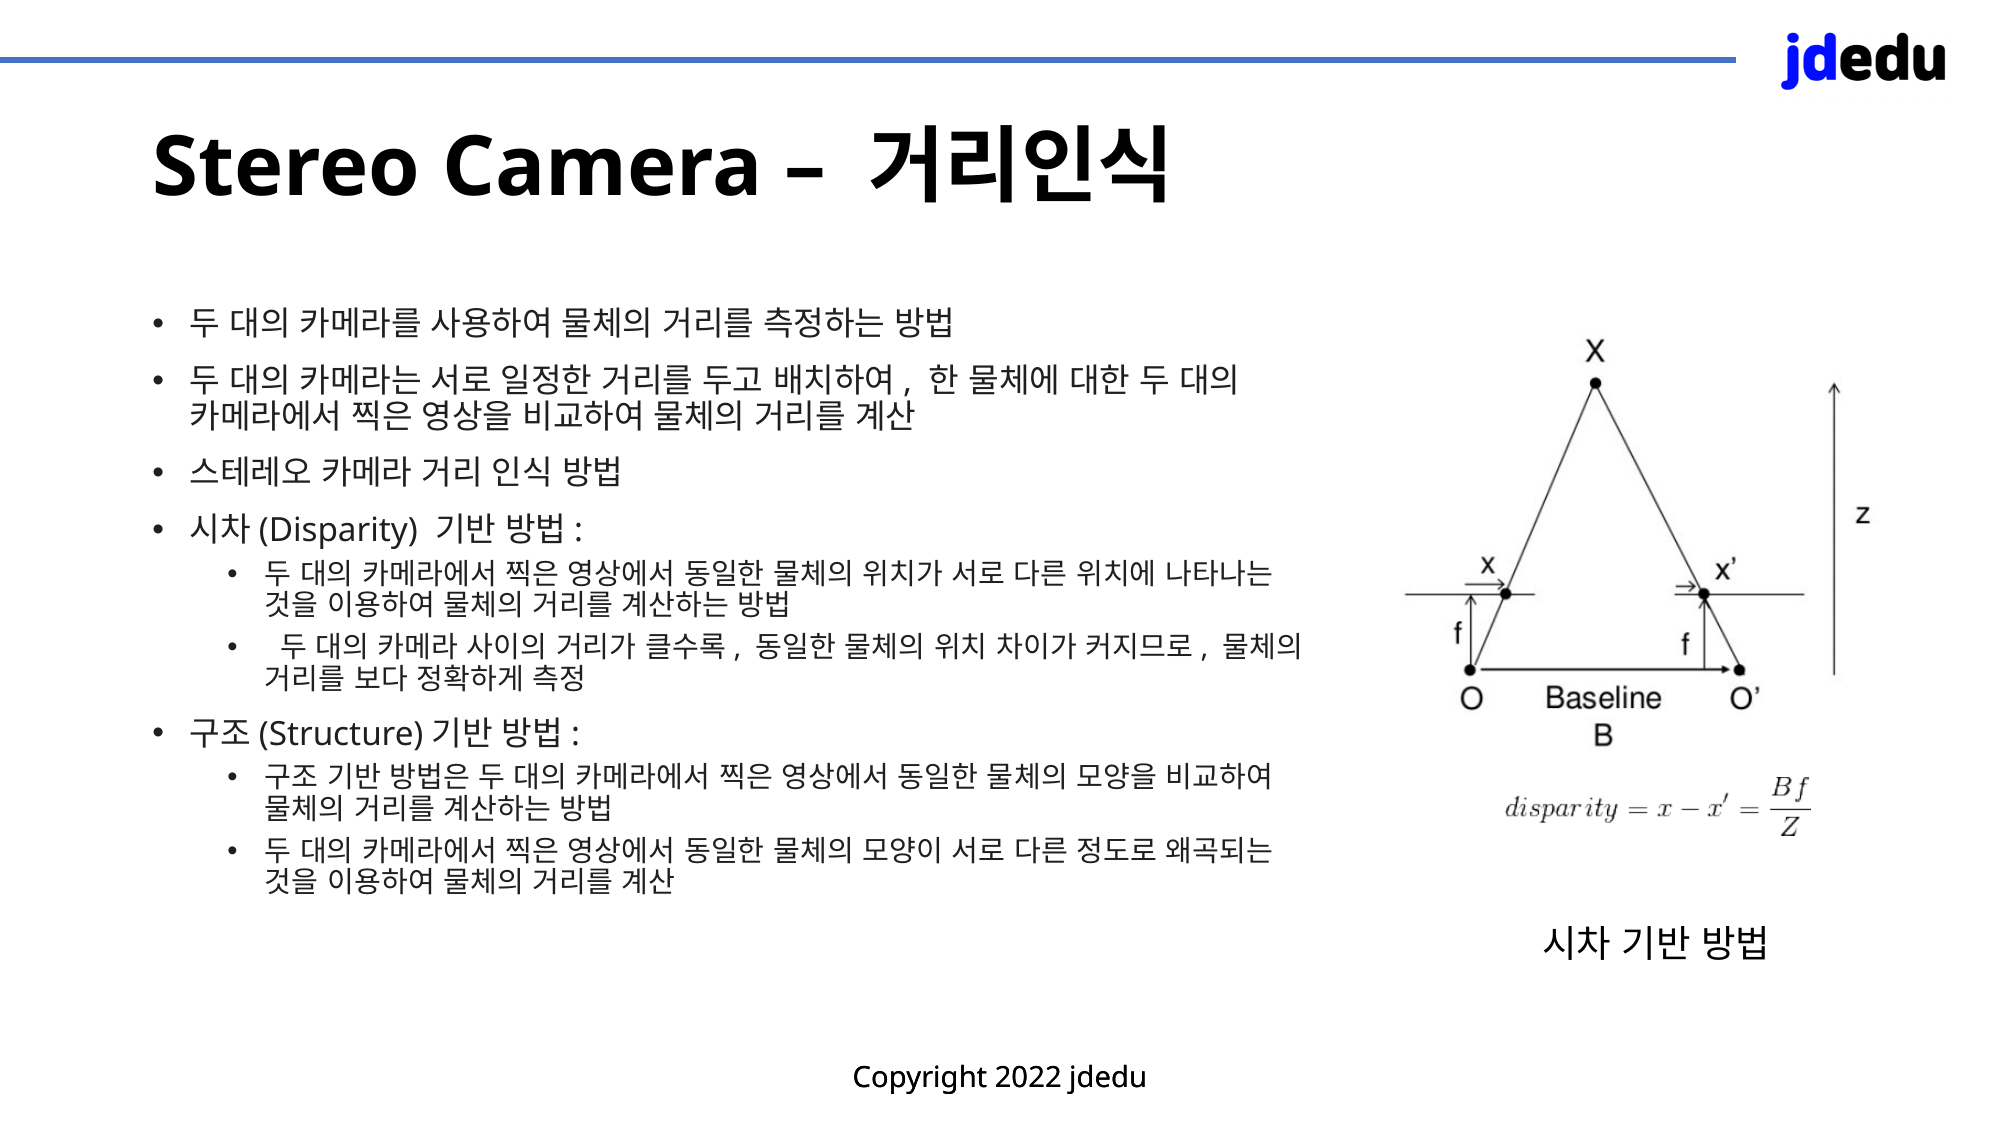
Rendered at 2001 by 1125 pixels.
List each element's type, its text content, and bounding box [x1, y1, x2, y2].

list 두 대의 카메라를 사용하여 물체의 거리를 측정하는 방법 두 대의 카메라는 서로 일정한 거리를 두고 배치하여, 한 물체에 대한 두 대의 카메라에서 찍은 영상을 비교하여 물체의 거리를 계산 스테레오 카메라 거리 인식 방법 시차(Disparity) 기반 방법: 두 대의 카메라에서 찍은 영상에서 동일한 물체의 위치가 서로 다른 위치에 나타나는 것을 이용하여 물체의 거리를 계산하는 방법 두 대의 카메라 사이의 거리가 클수록, 동일한 물체의 위치 차이가 커지므로, 물체의 거리를 보다 정확하게 측정 구조(Structure)기반 방법: 구조 기반 방법은 두 대의 카메라에서 찍은 영상에서 동일한 물체의 모양을 비교하여 물체의 거리를 계산하는 방법 두 대의 카메라에서 찍은 영상에서 동일한 물체의 모양이 서로 다른 정도로 왜곡되는 것을 이용하여 물체의 거리를 계산 [137, 299, 1346, 1014]
picture [1764, 21, 1961, 99]
title Stereo Camera – 거리인식 [137, 59, 1863, 278]
picture [1505, 777, 1811, 836]
picture [1384, 322, 1880, 751]
text_box 시차 기반 방법 [1527, 912, 1796, 973]
